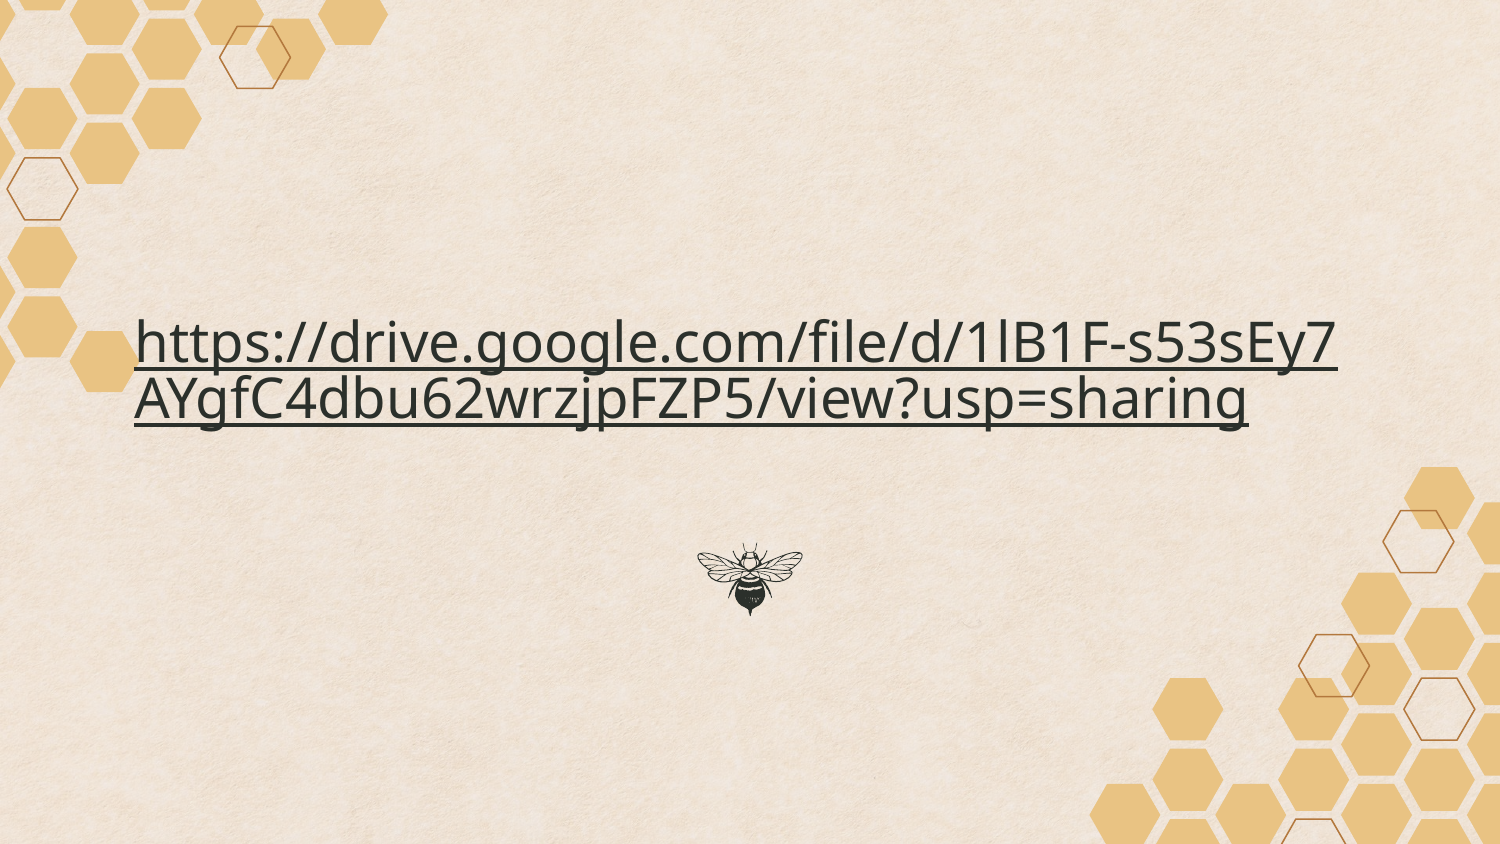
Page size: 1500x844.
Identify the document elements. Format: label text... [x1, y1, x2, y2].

title https://drive.google.com/file/d/1lB1F-s53sEy7AYgfC4dbu62wrzjpFZP5/view?usp=sharing [119, 227, 1381, 529]
text_box [697, 542, 803, 617]
